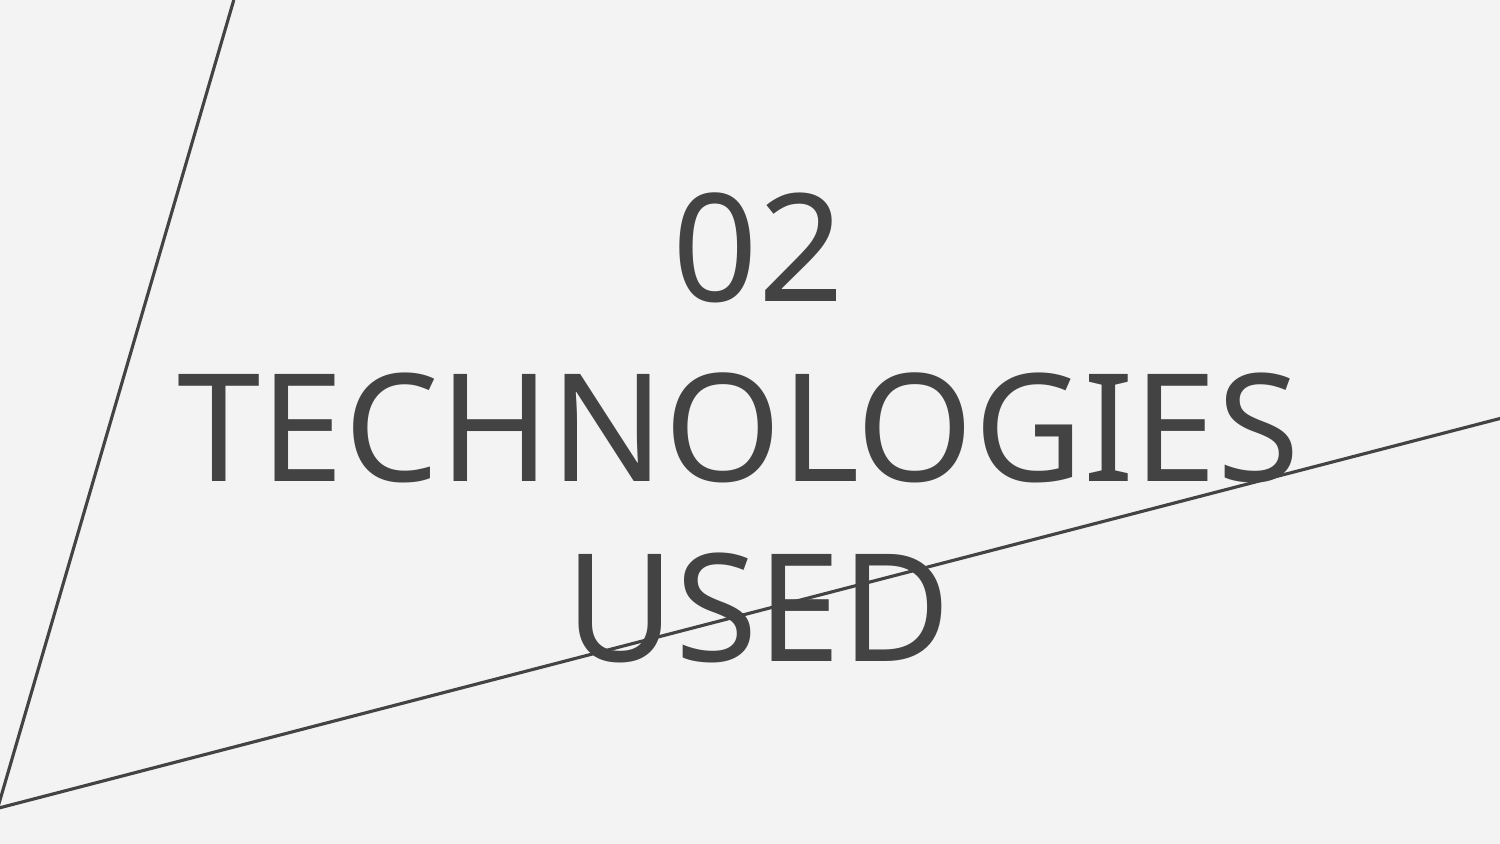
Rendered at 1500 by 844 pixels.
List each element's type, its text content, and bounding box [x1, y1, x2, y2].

title 02 TECHNOLOGIES USED [101, 302, 1416, 541]
